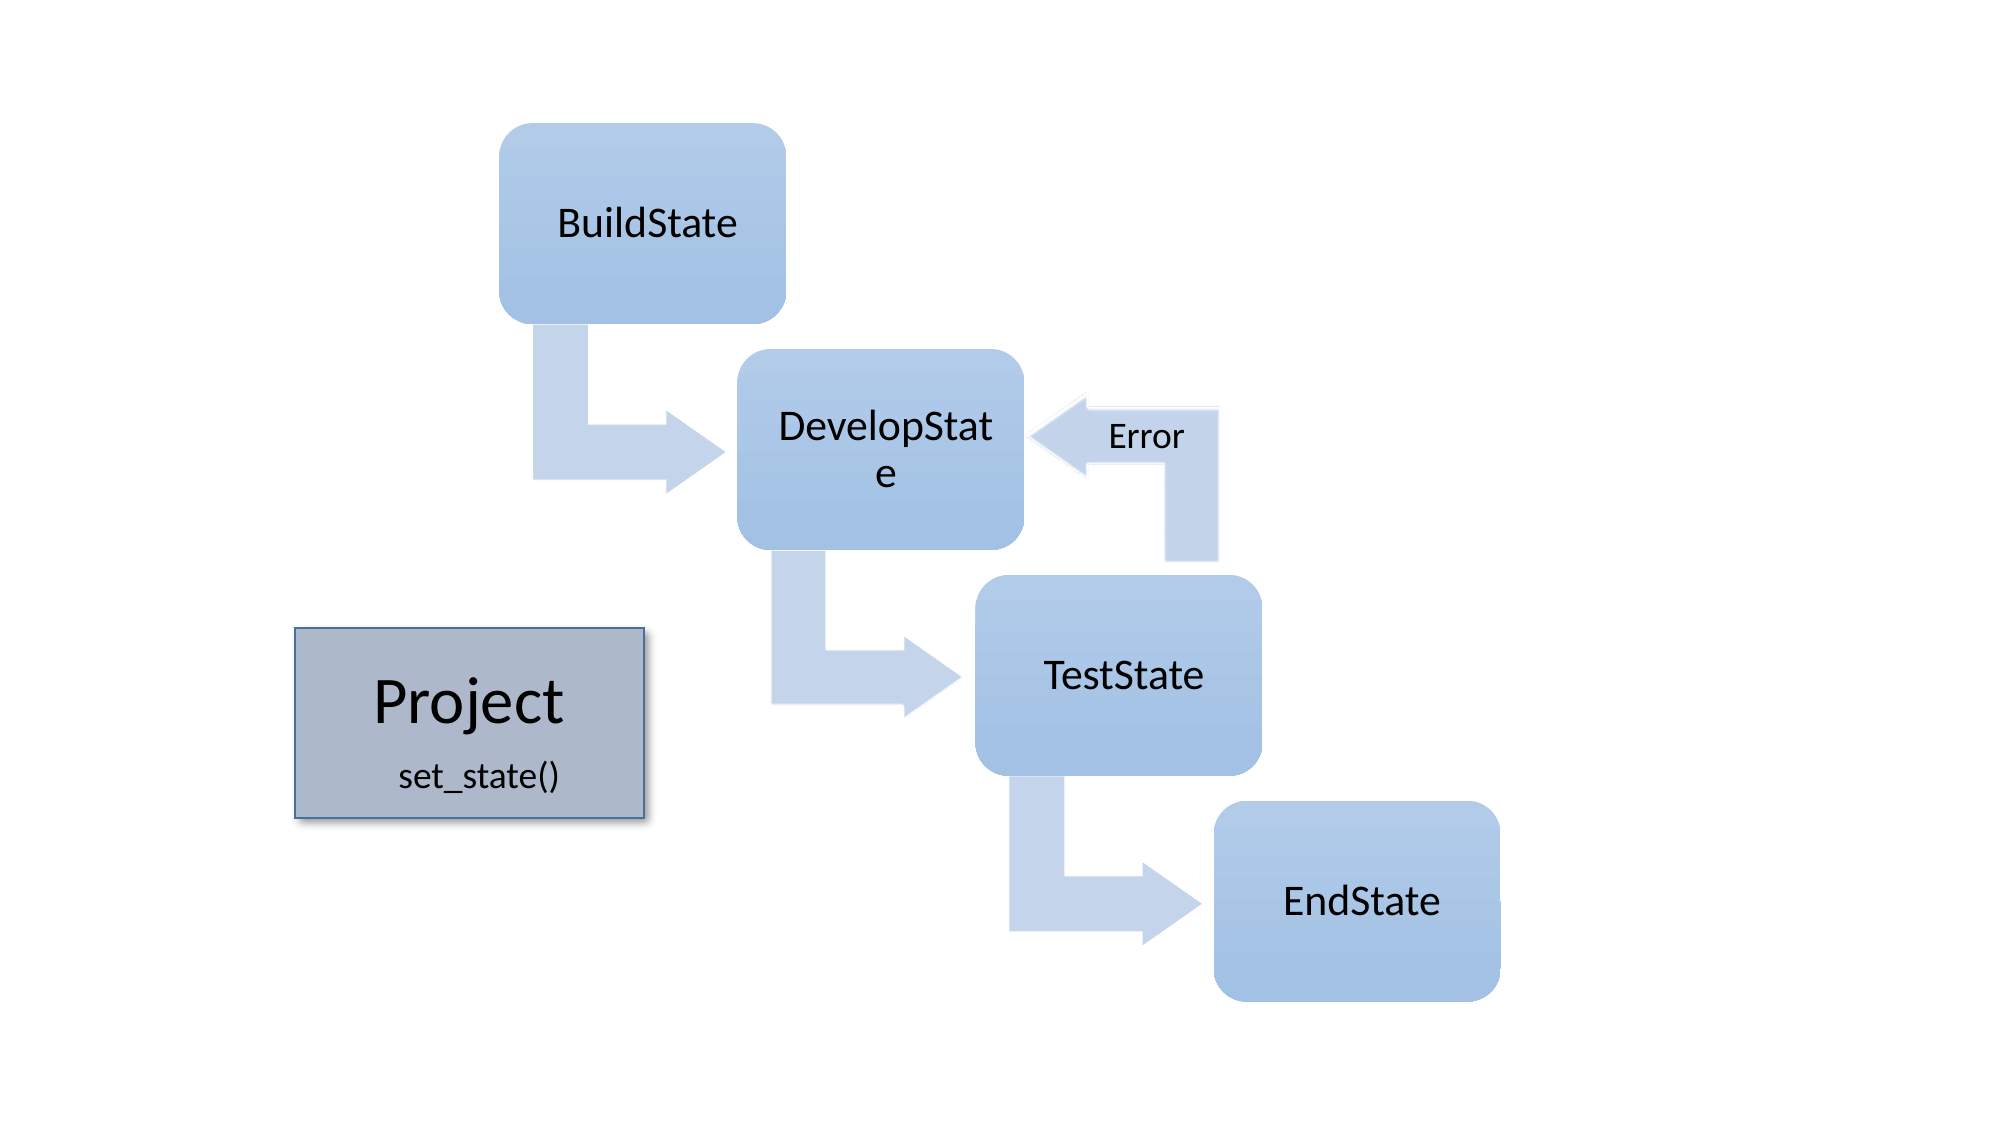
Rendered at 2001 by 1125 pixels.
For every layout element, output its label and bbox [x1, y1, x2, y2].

text_box [295, 628, 645, 818]
picture [1023, 391, 1219, 563]
text_box [333, 117, 1667, 1007]
